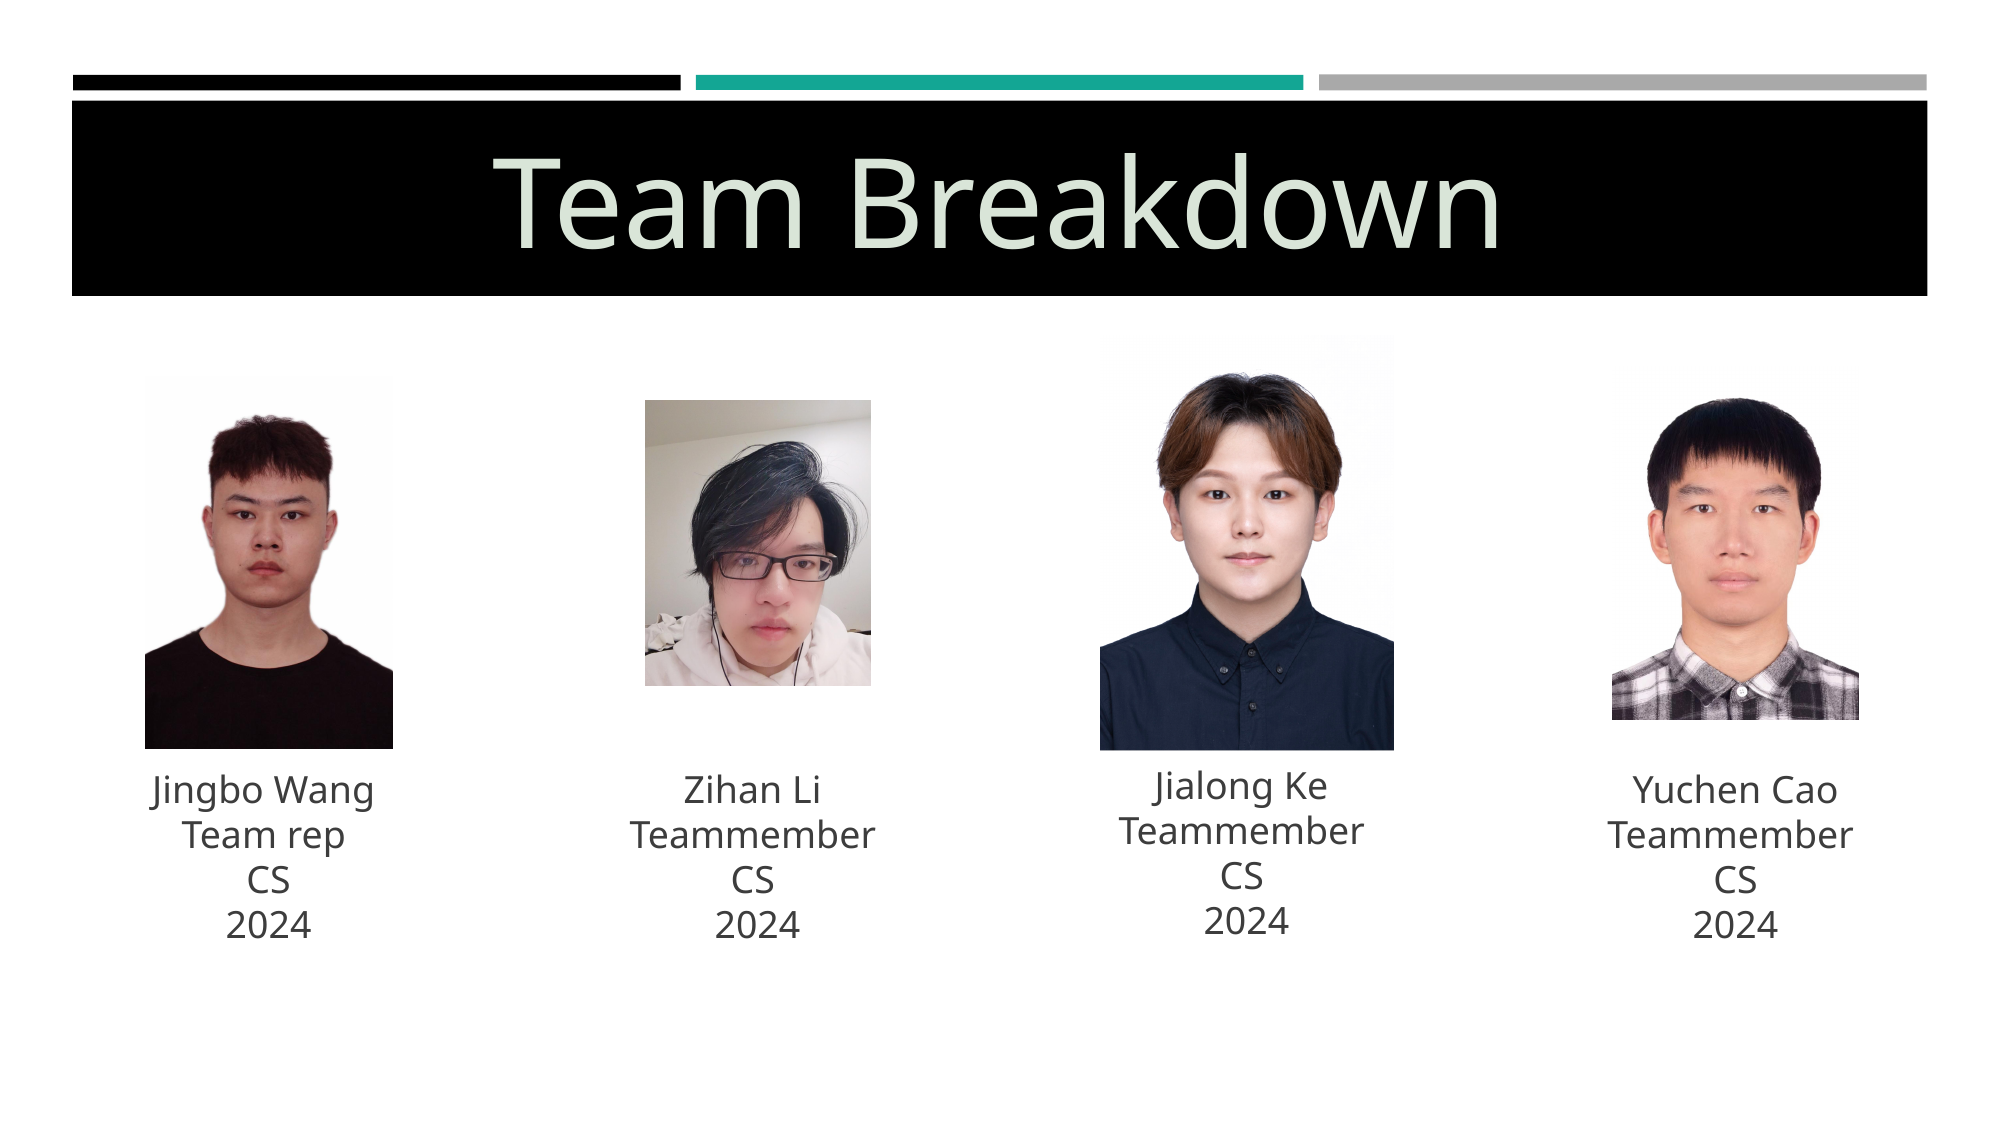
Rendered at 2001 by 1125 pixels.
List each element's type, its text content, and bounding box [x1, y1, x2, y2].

picture [145, 376, 393, 749]
picture [1611, 366, 1860, 720]
text_box Jialong Ke Teammember CS 2024 [1077, 747, 1416, 998]
text_box Yuchen Cao Teammember CS 2024 [1566, 751, 1905, 1002]
text_box Jingbo Wang Team rep CS 2024 [99, 751, 438, 1002]
title Team Breakdown [95, 115, 1905, 282]
text_box Zihan Li Teammember CS 2024 [588, 751, 927, 1002]
picture [644, 400, 871, 686]
picture [1099, 335, 1394, 752]
